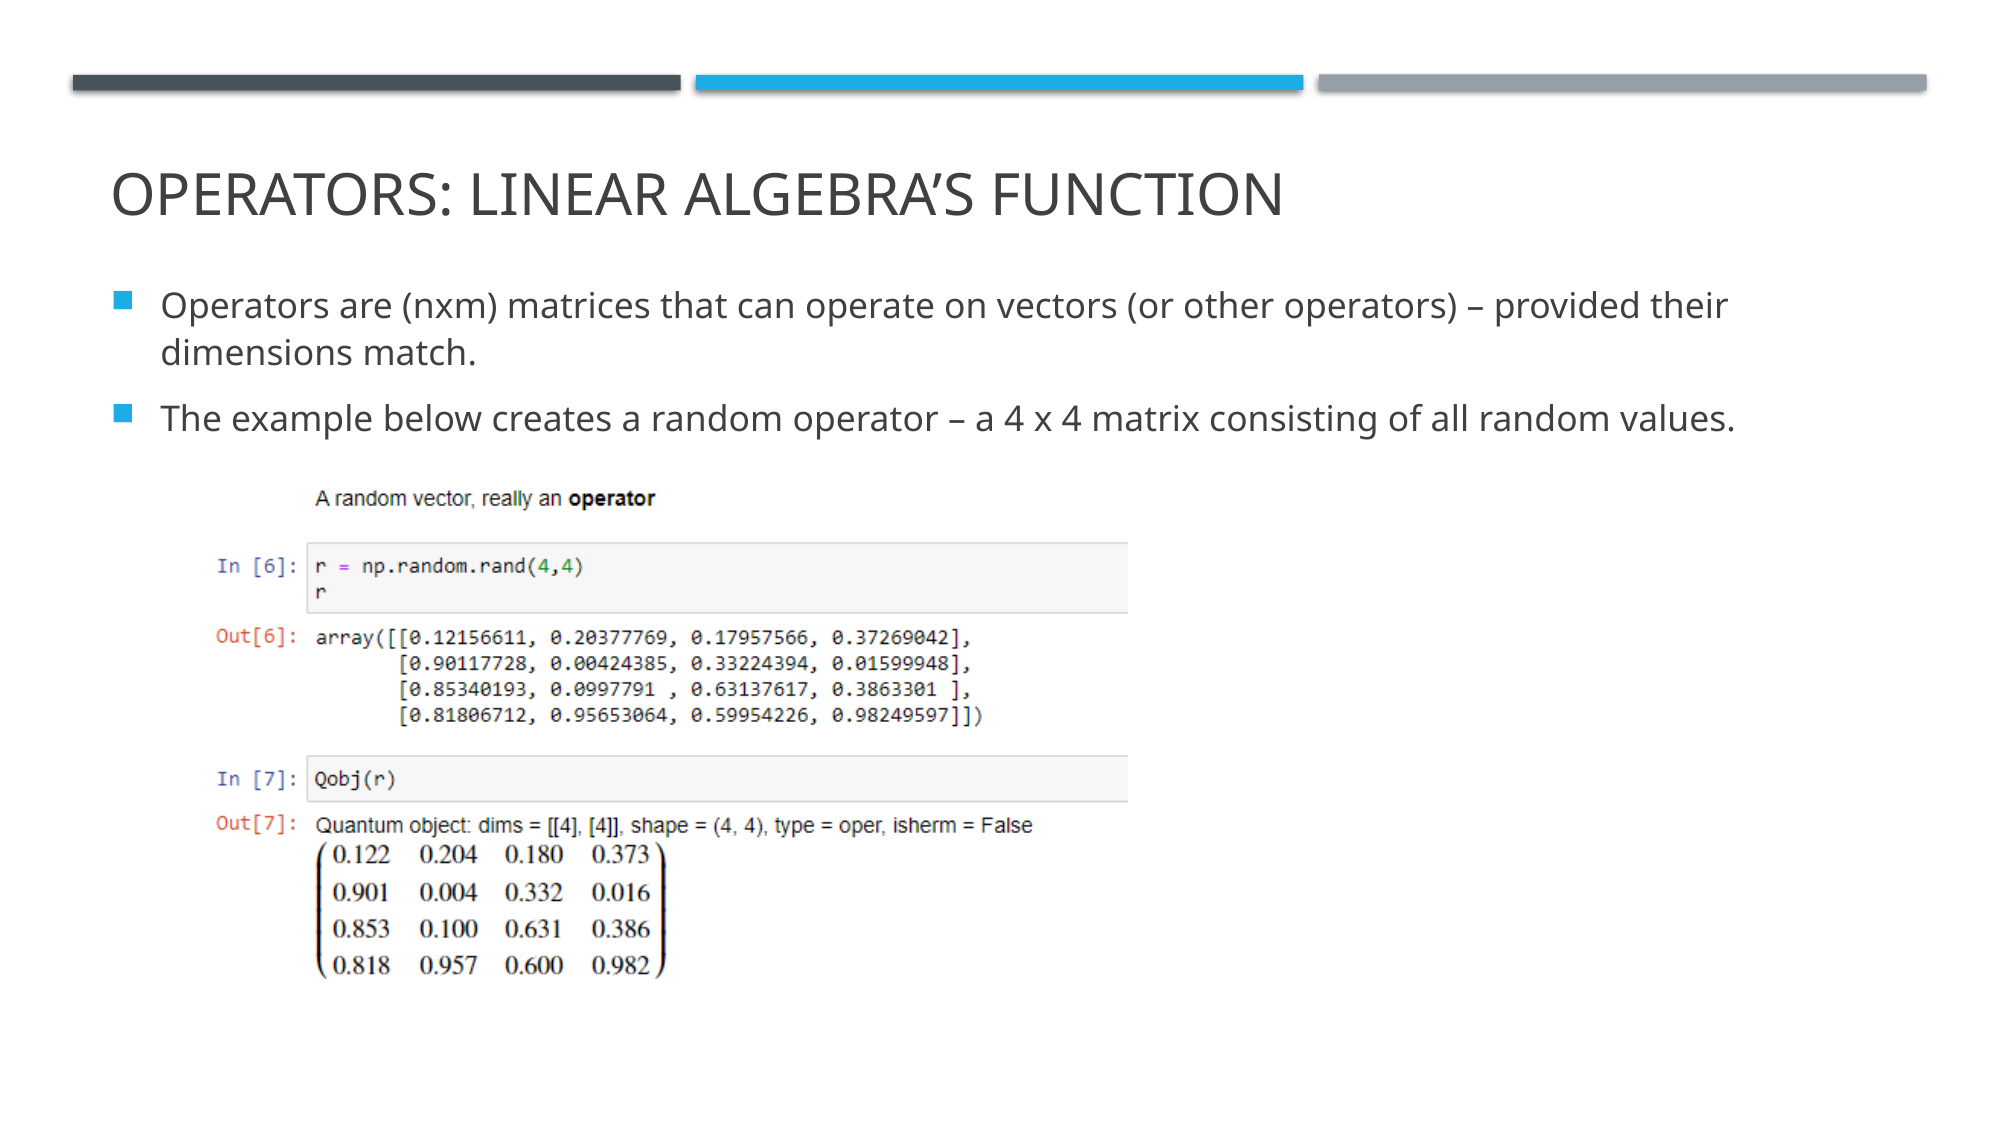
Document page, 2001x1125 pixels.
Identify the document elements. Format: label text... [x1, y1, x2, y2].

picture [136, 467, 1129, 1018]
list Operators are (nxm) matrices that can operate on vectors (or other operators) – provided their dimensions match. The example below creates a random operator – a 4 x 4 matrix consisting of all random values. [95, 271, 1905, 432]
title Operators: linear algebra’s function [95, 121, 1905, 235]
